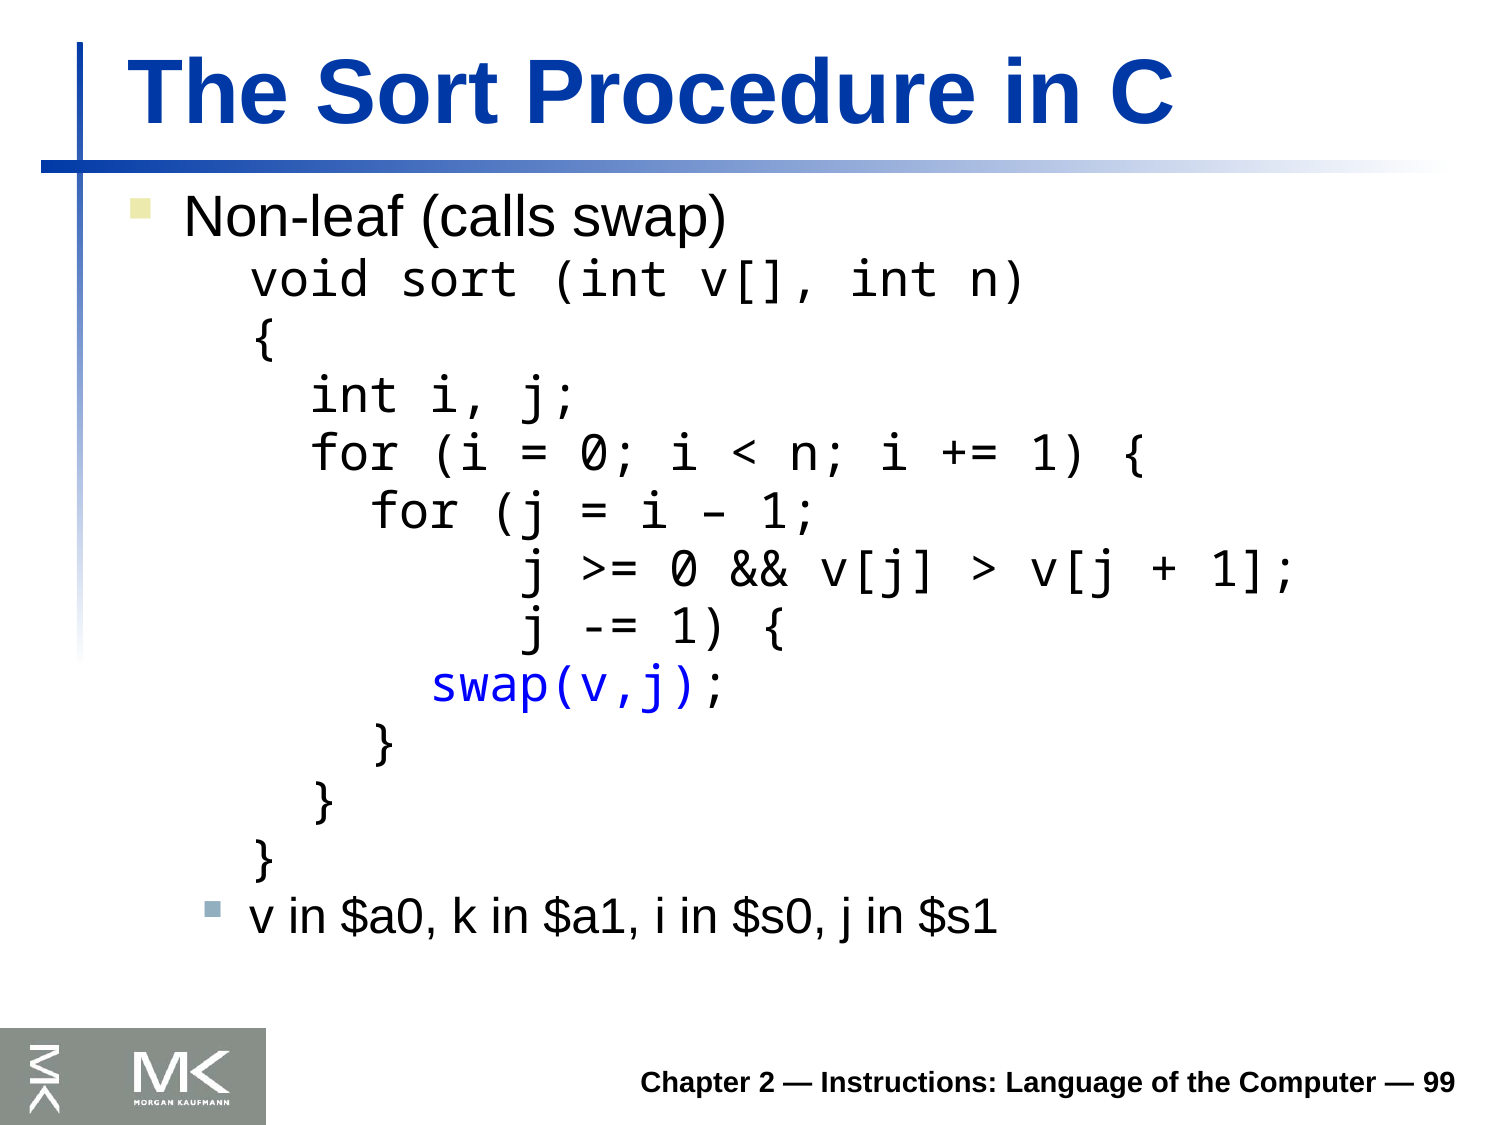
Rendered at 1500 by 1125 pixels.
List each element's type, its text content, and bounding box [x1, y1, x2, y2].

footer Chapter 2 — Instructions: Language of the Computer — 99 [277, 1046, 1471, 1106]
picture [0, 1028, 266, 1125]
title The Sort Procedure in C [112, 23, 1468, 149]
list Non-leaf (calls swap) void sort (int v[], int n) { int i, j; for (i = 0; i < n; i += 1) { for (j = i – 1; j >= 0 && v[j] > v[j + 1]; j -= 1) { swap(v,j); } } } v in $a0, k in $a1, i in $s0, j in $s1 [112, 184, 1469, 1024]
